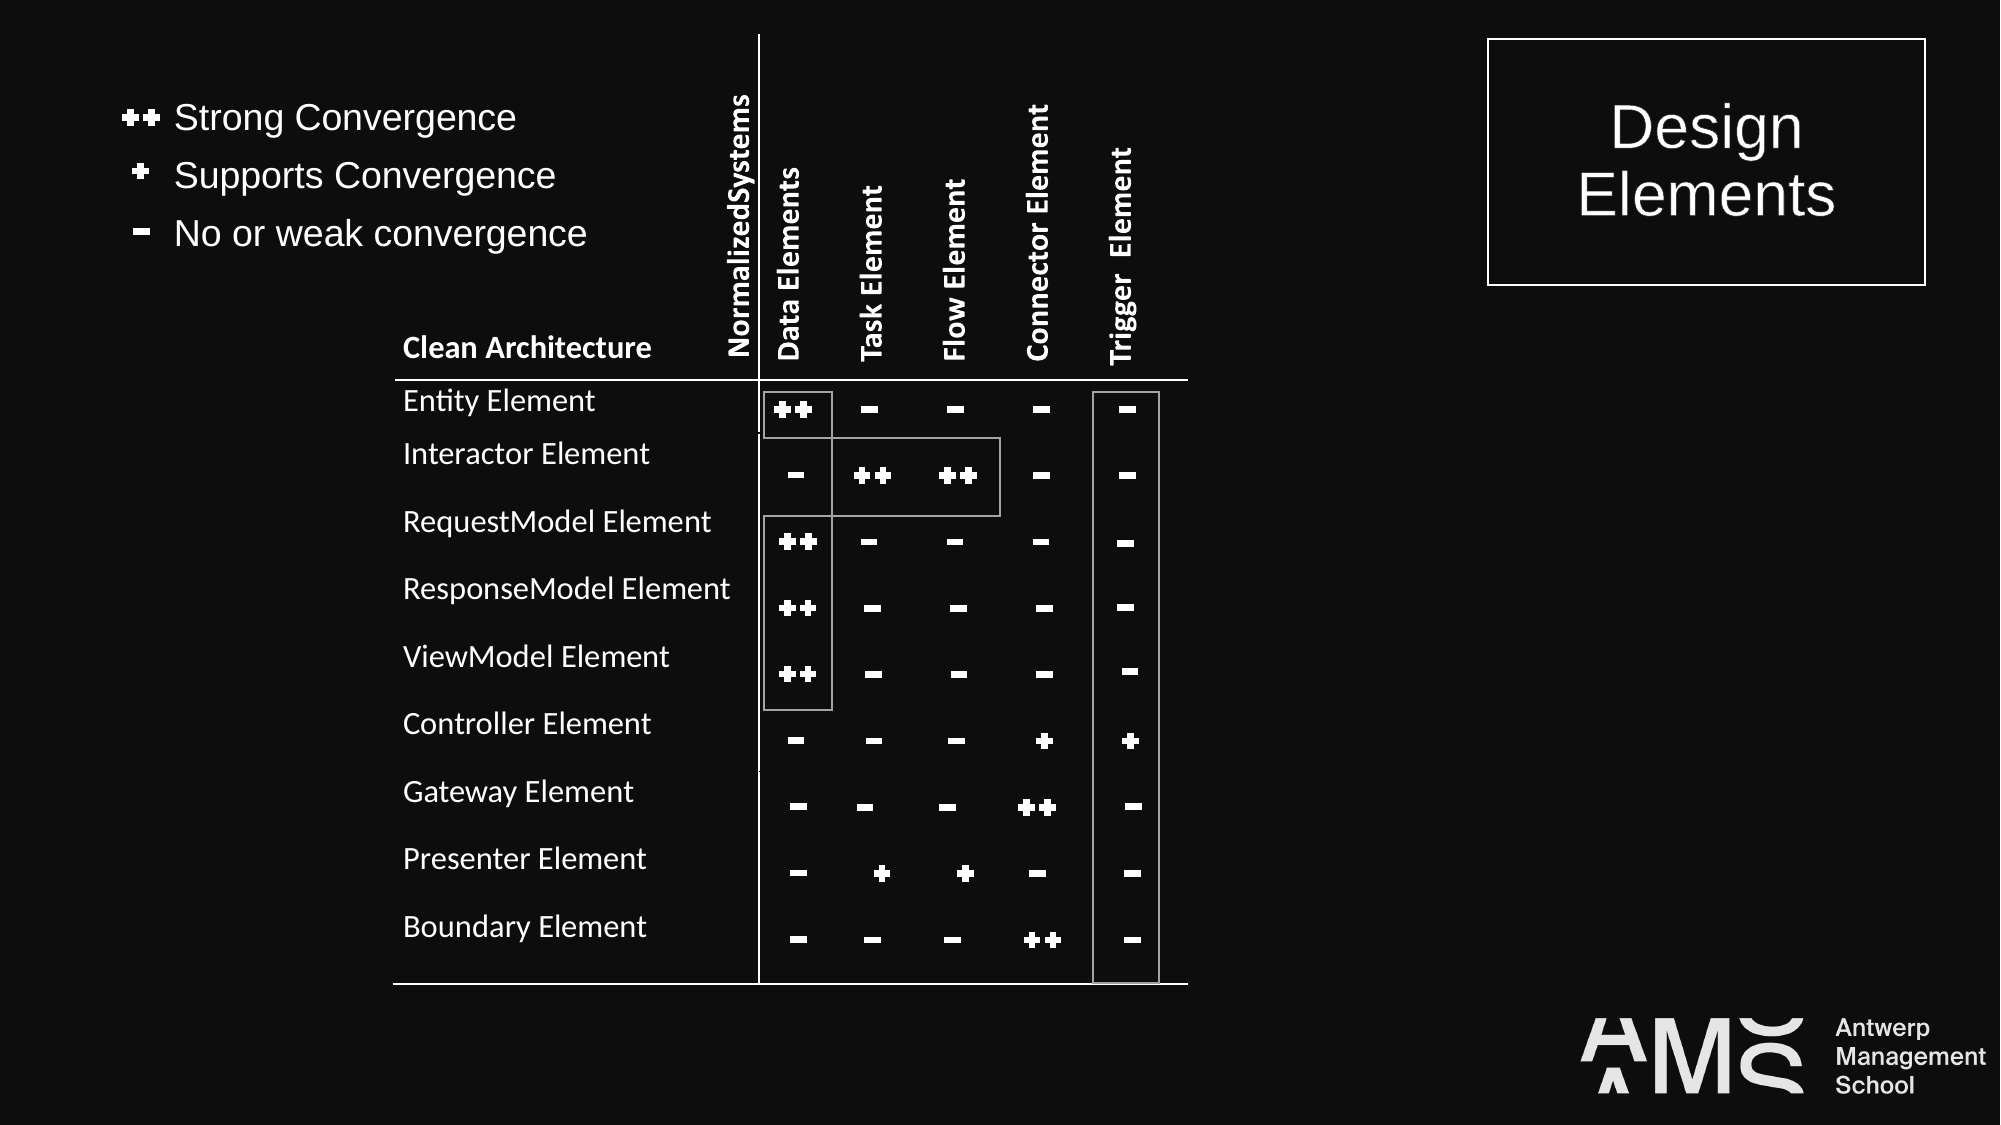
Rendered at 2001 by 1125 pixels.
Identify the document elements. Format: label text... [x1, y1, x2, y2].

text_box [133, 228, 150, 235]
text_box No or weak convergence [159, 201, 370, 262]
text_box [132, 163, 149, 179]
text_box Strong Convergence [159, 85, 370, 143]
text_box Design Elements [1626, 38, 1926, 286]
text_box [772, 399, 1144, 950]
text_box Supports Convergence [159, 143, 370, 201]
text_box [370, 34, 1626, 1057]
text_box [120, 107, 162, 128]
picture [1580, 1019, 1986, 1094]
